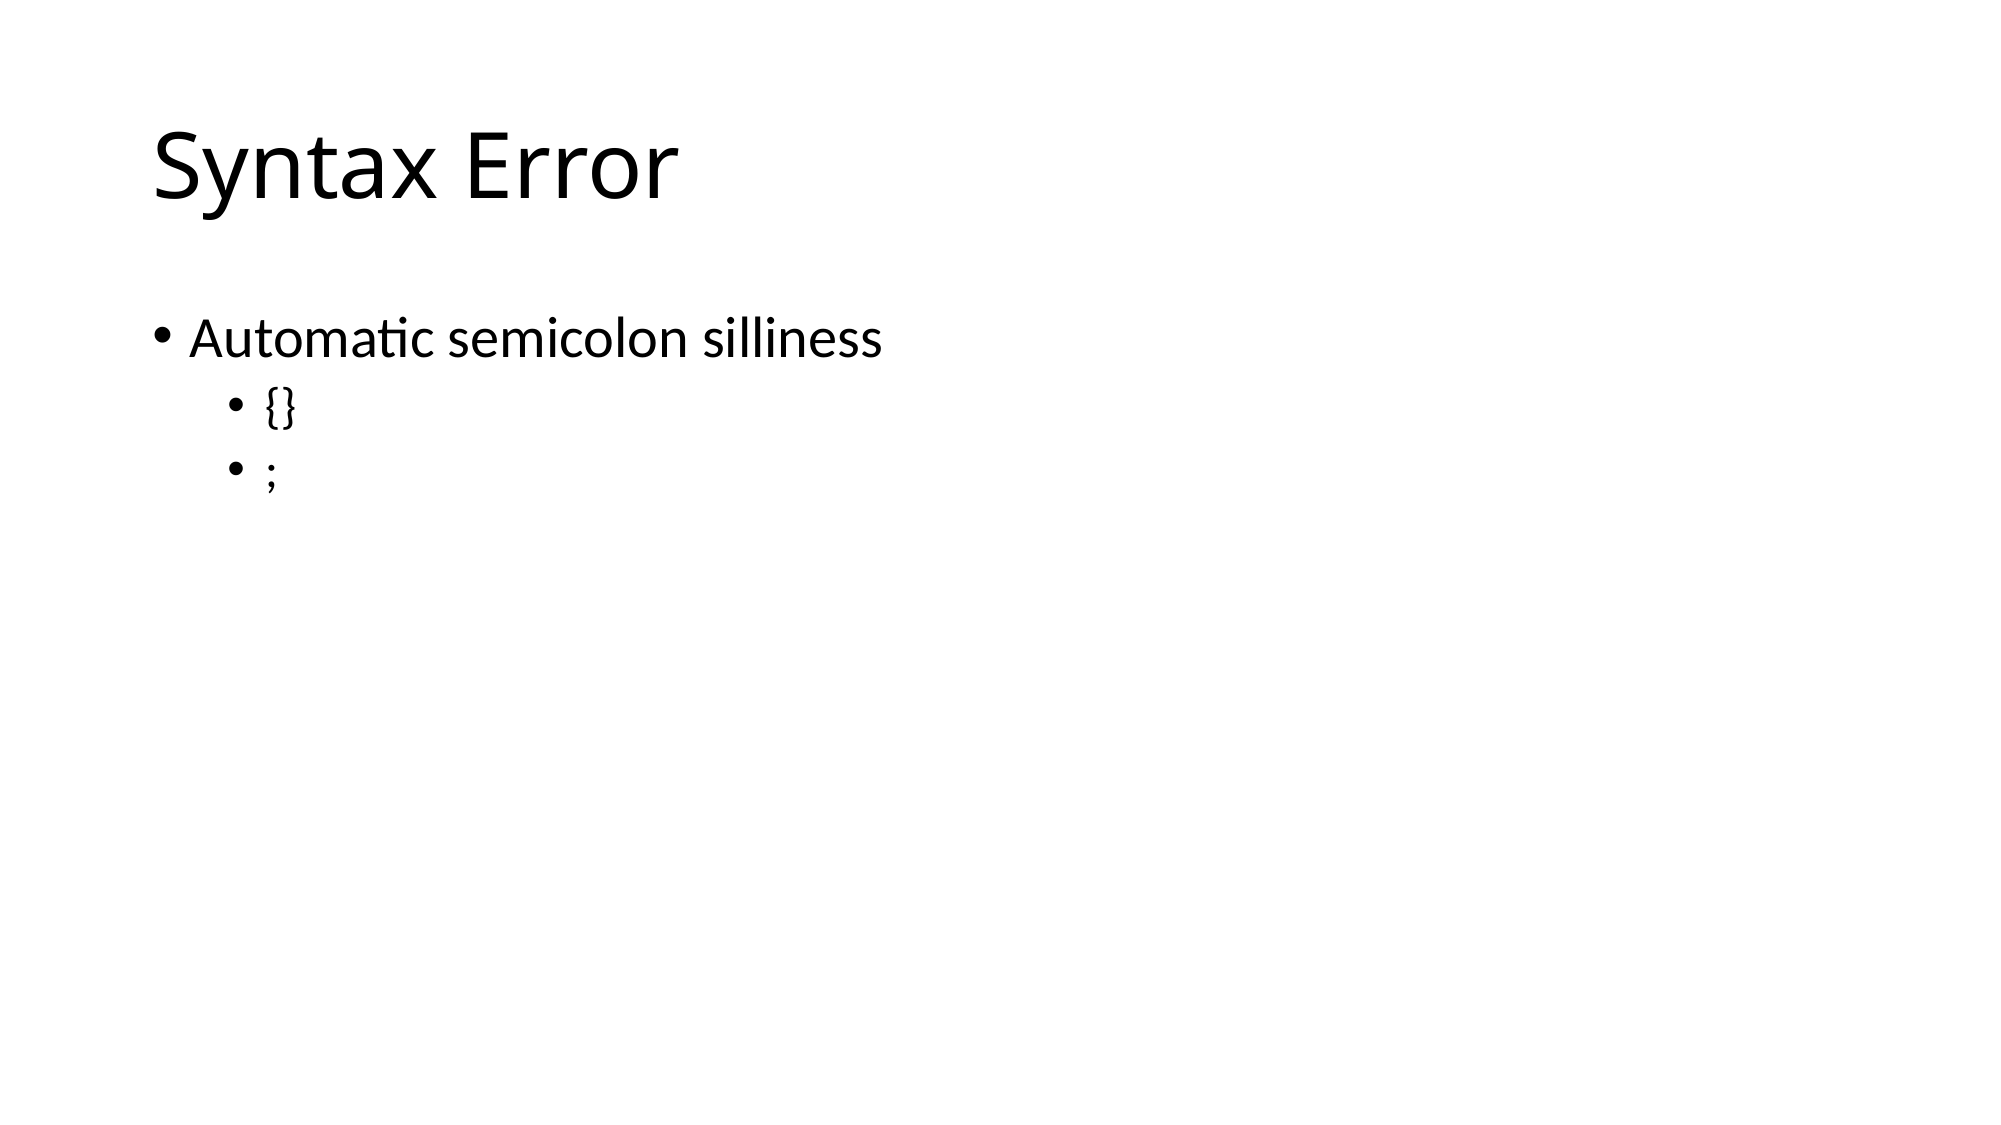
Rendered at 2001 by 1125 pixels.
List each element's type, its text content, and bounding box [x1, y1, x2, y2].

list Automatic semicolon silliness {} ; [137, 299, 1863, 1014]
title Syntax Error [137, 59, 1863, 278]
